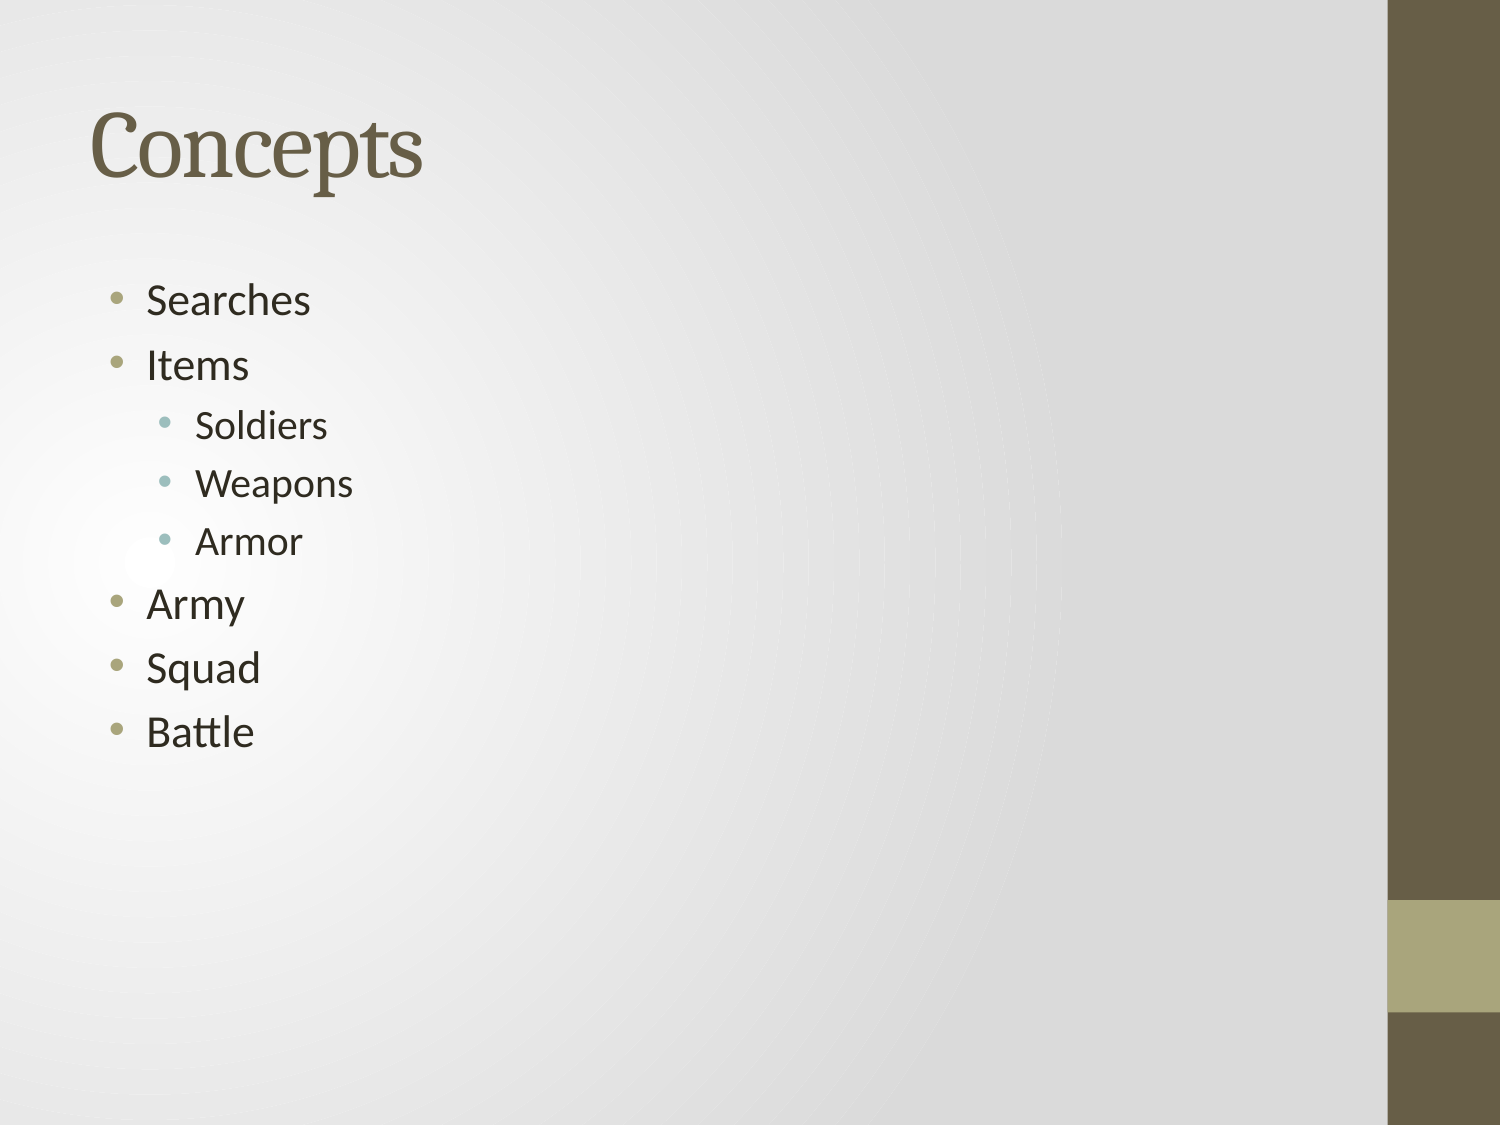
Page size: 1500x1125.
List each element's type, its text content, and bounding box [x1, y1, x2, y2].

title Concepts [75, 45, 1325, 233]
list Searches Items Soldiers Weapons Armor Army Squad Battle [75, 262, 1325, 1050]
